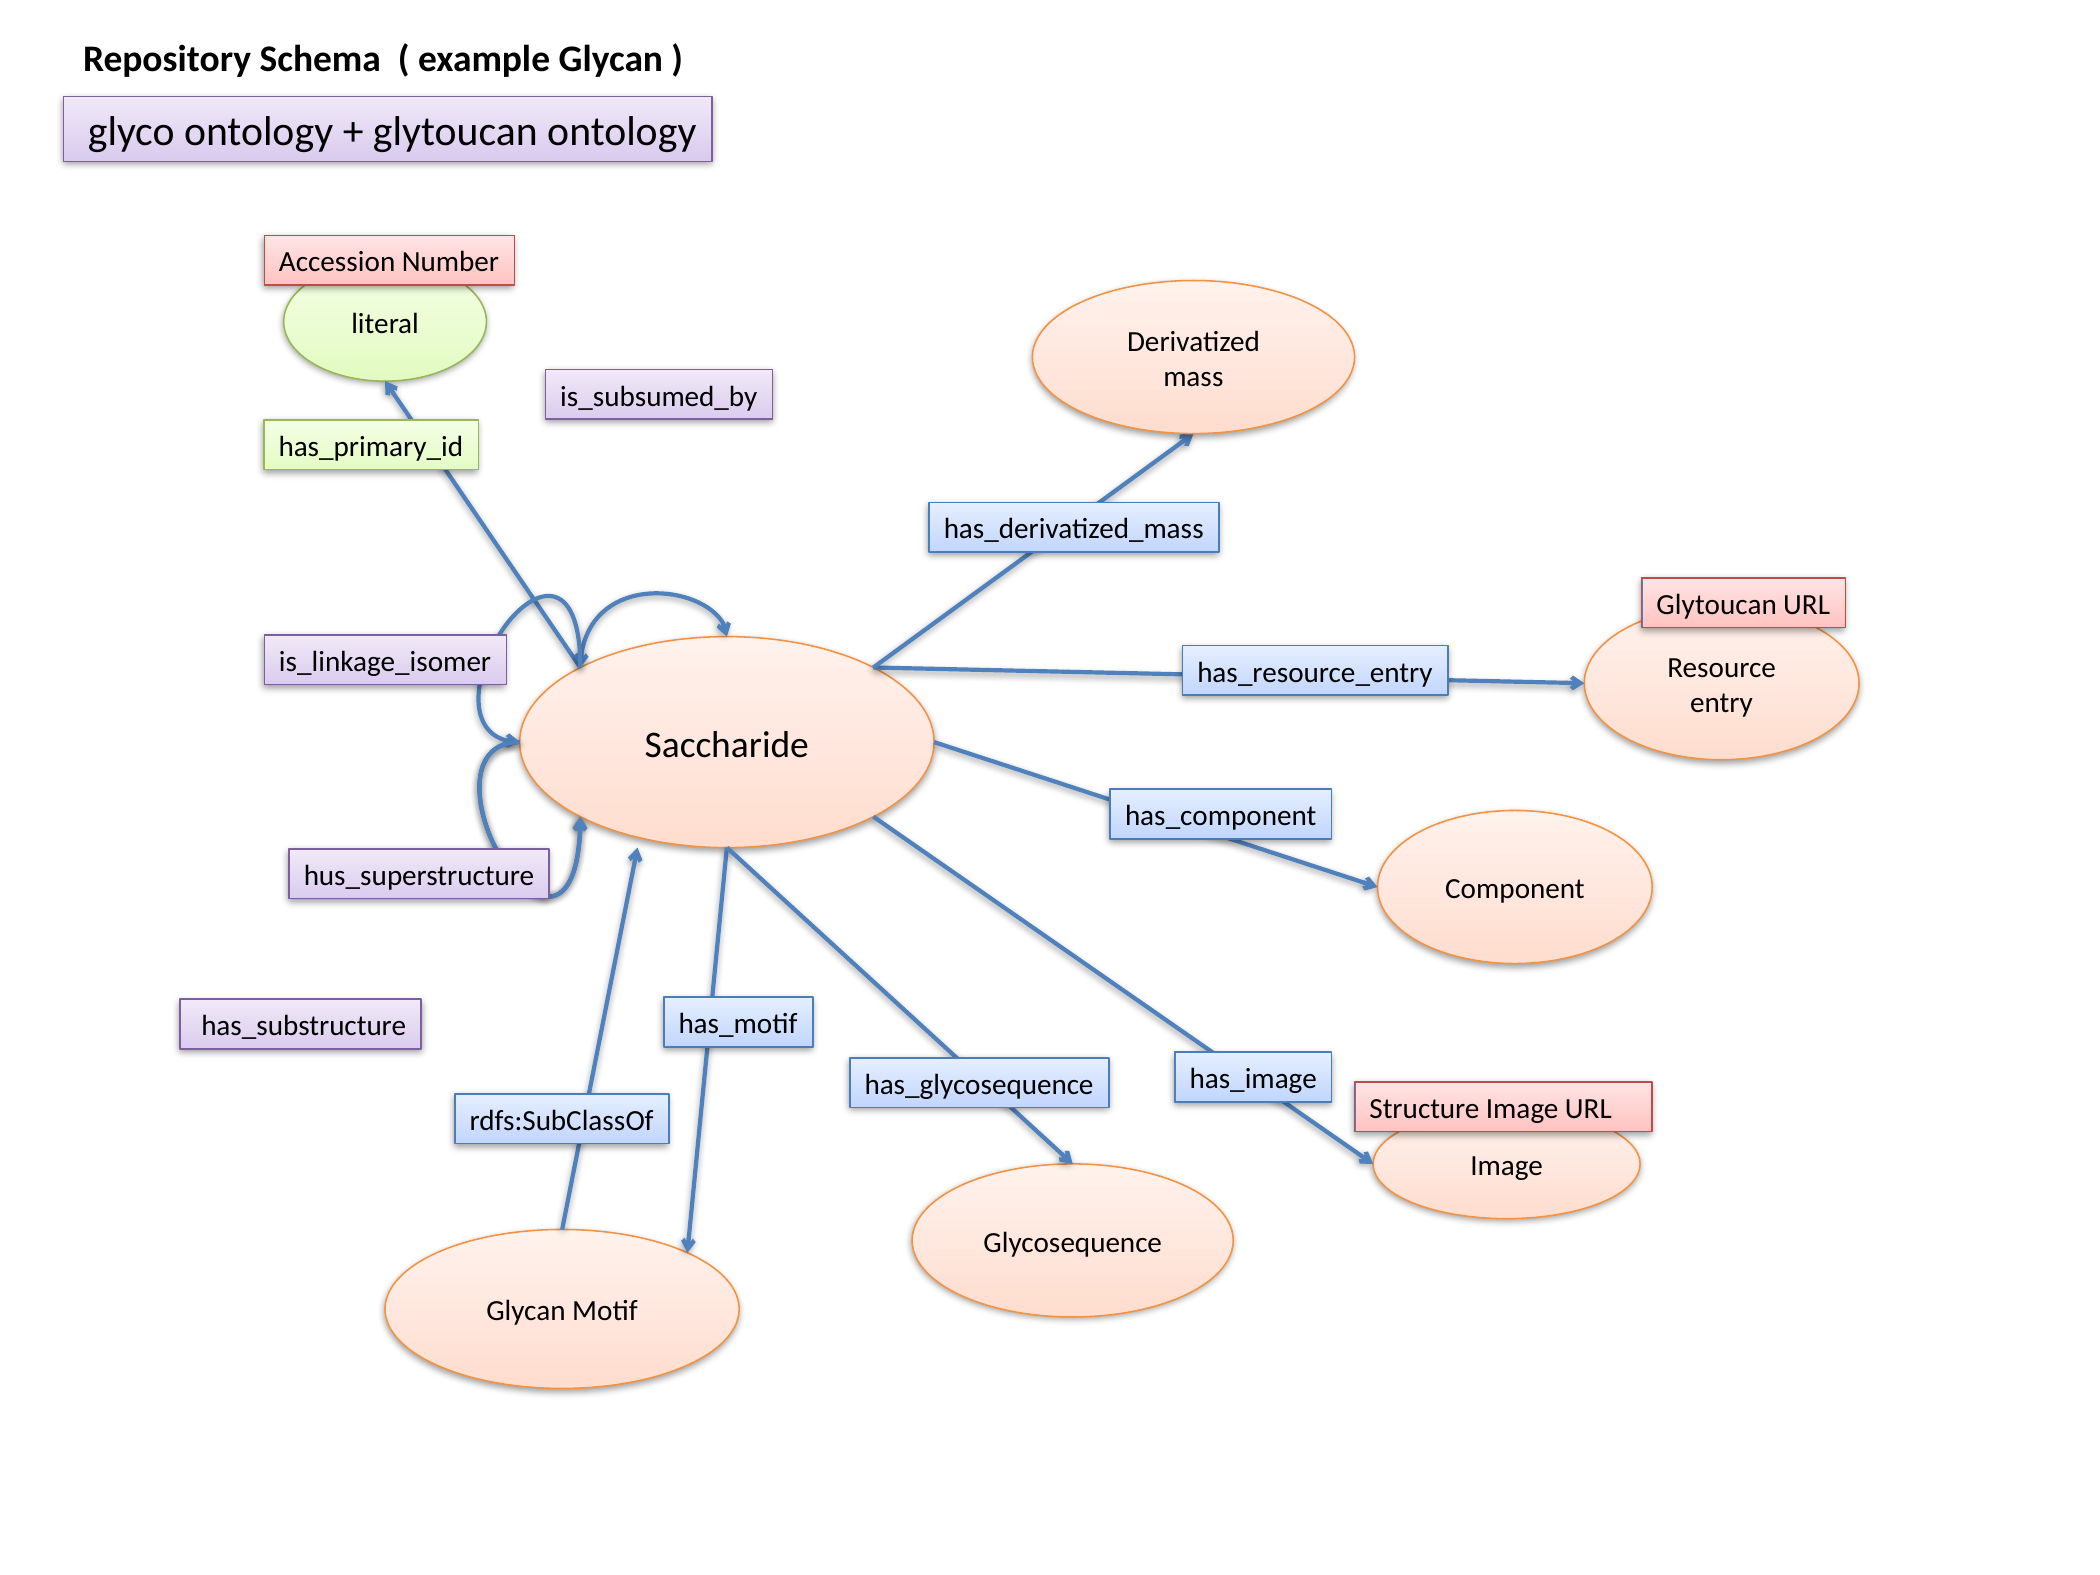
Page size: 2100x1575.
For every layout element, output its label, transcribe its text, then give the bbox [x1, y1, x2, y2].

text_box glyco ontology + glytoucan ontology [63, 96, 713, 162]
text_box Repository Schema ( example Glycan ) [68, 26, 751, 86]
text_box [177, 235, 1860, 1389]
